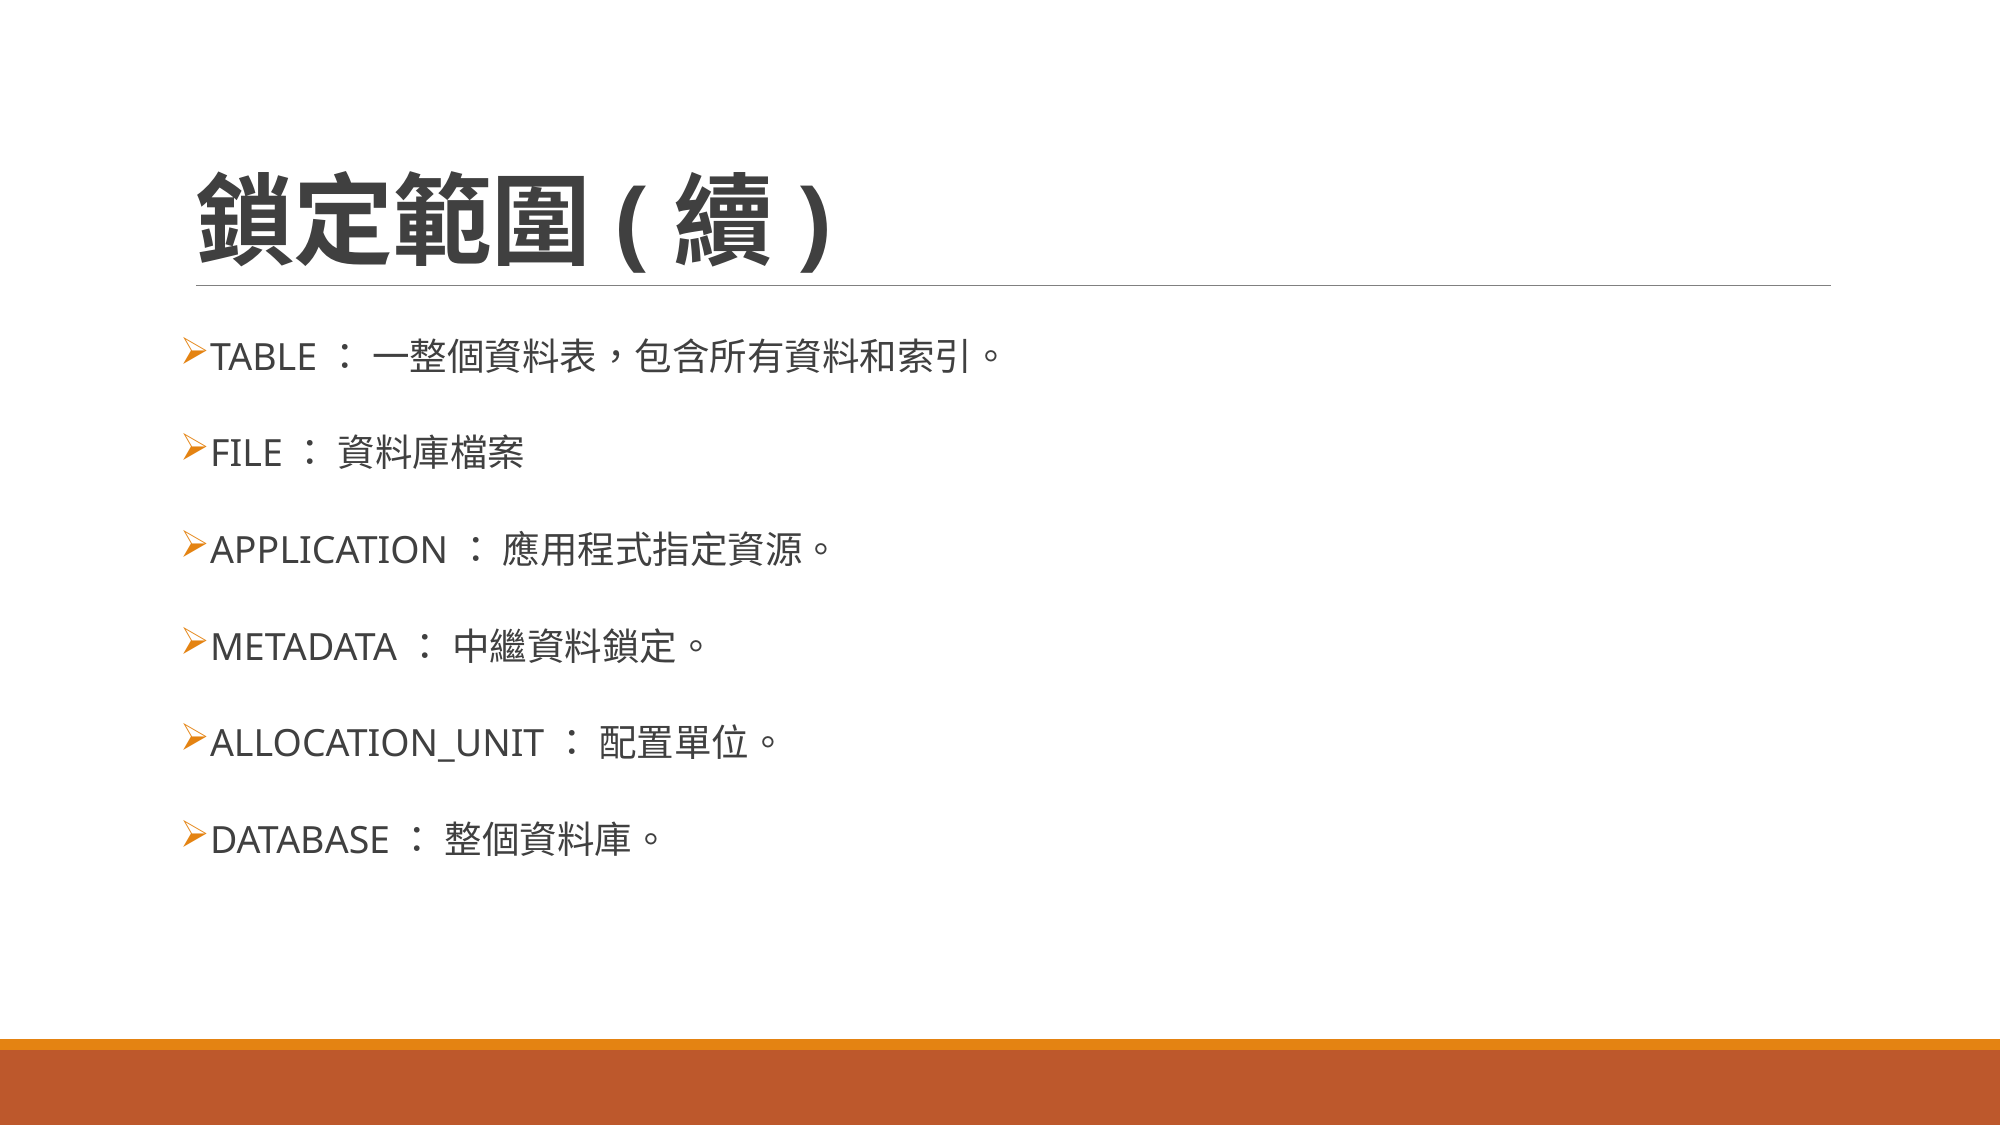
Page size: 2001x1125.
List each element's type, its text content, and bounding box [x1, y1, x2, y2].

title 鎖定範圍(續) [180, 47, 1830, 285]
list TABLE： 一整個資料表，包含所有資料和索引。 FILE： 資料庫檔案 APPLICATION： 應用程式指定資源。 METADATA： 中繼資料鎖定。 ALLOCATION_UNIT： 配置單位。 DATABASE： 整個資料庫。 [180, 302, 1830, 963]
